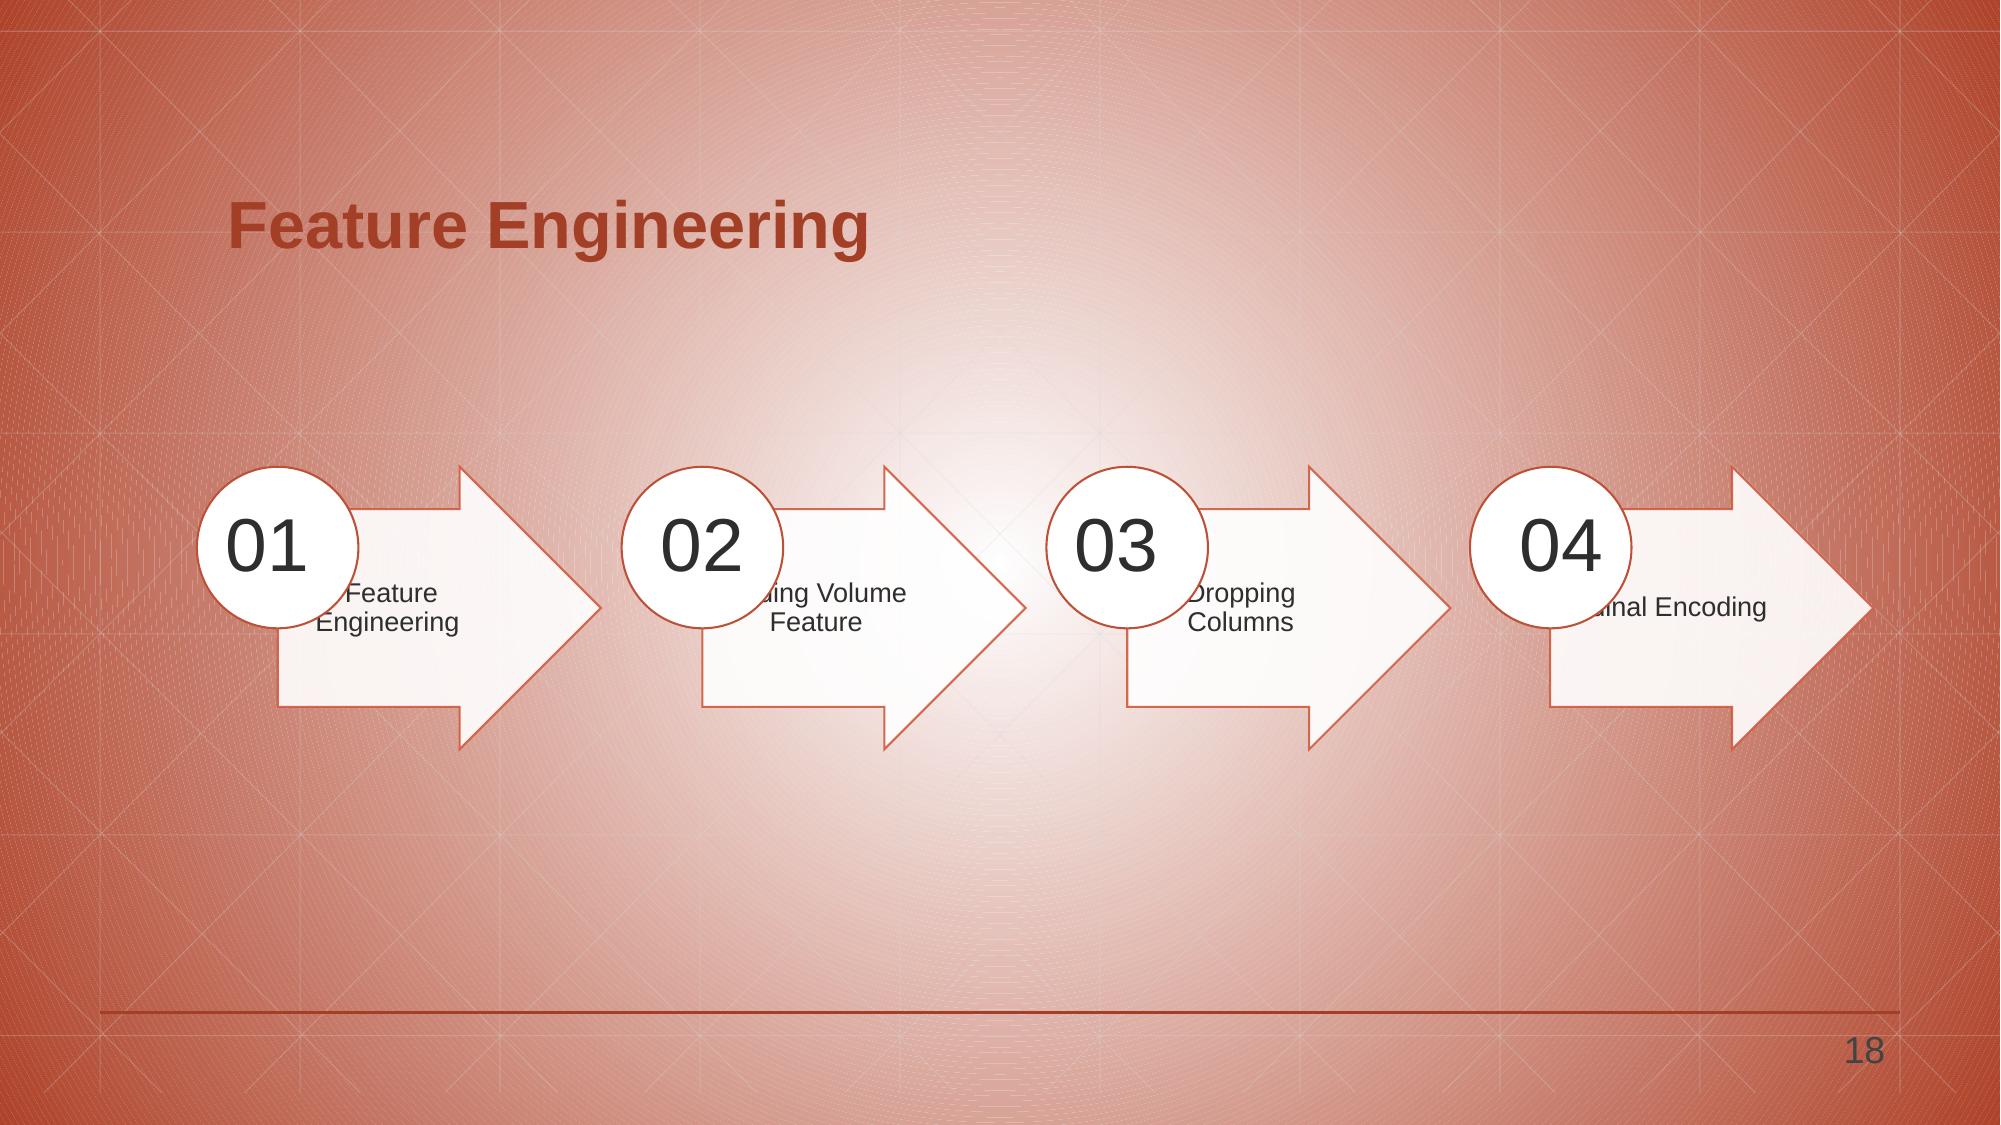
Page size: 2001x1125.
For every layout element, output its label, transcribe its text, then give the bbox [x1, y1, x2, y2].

slide_number 18 [1749, 1031, 1901, 1066]
title Feature Engineering [212, 82, 1788, 271]
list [195, 466, 1874, 769]
